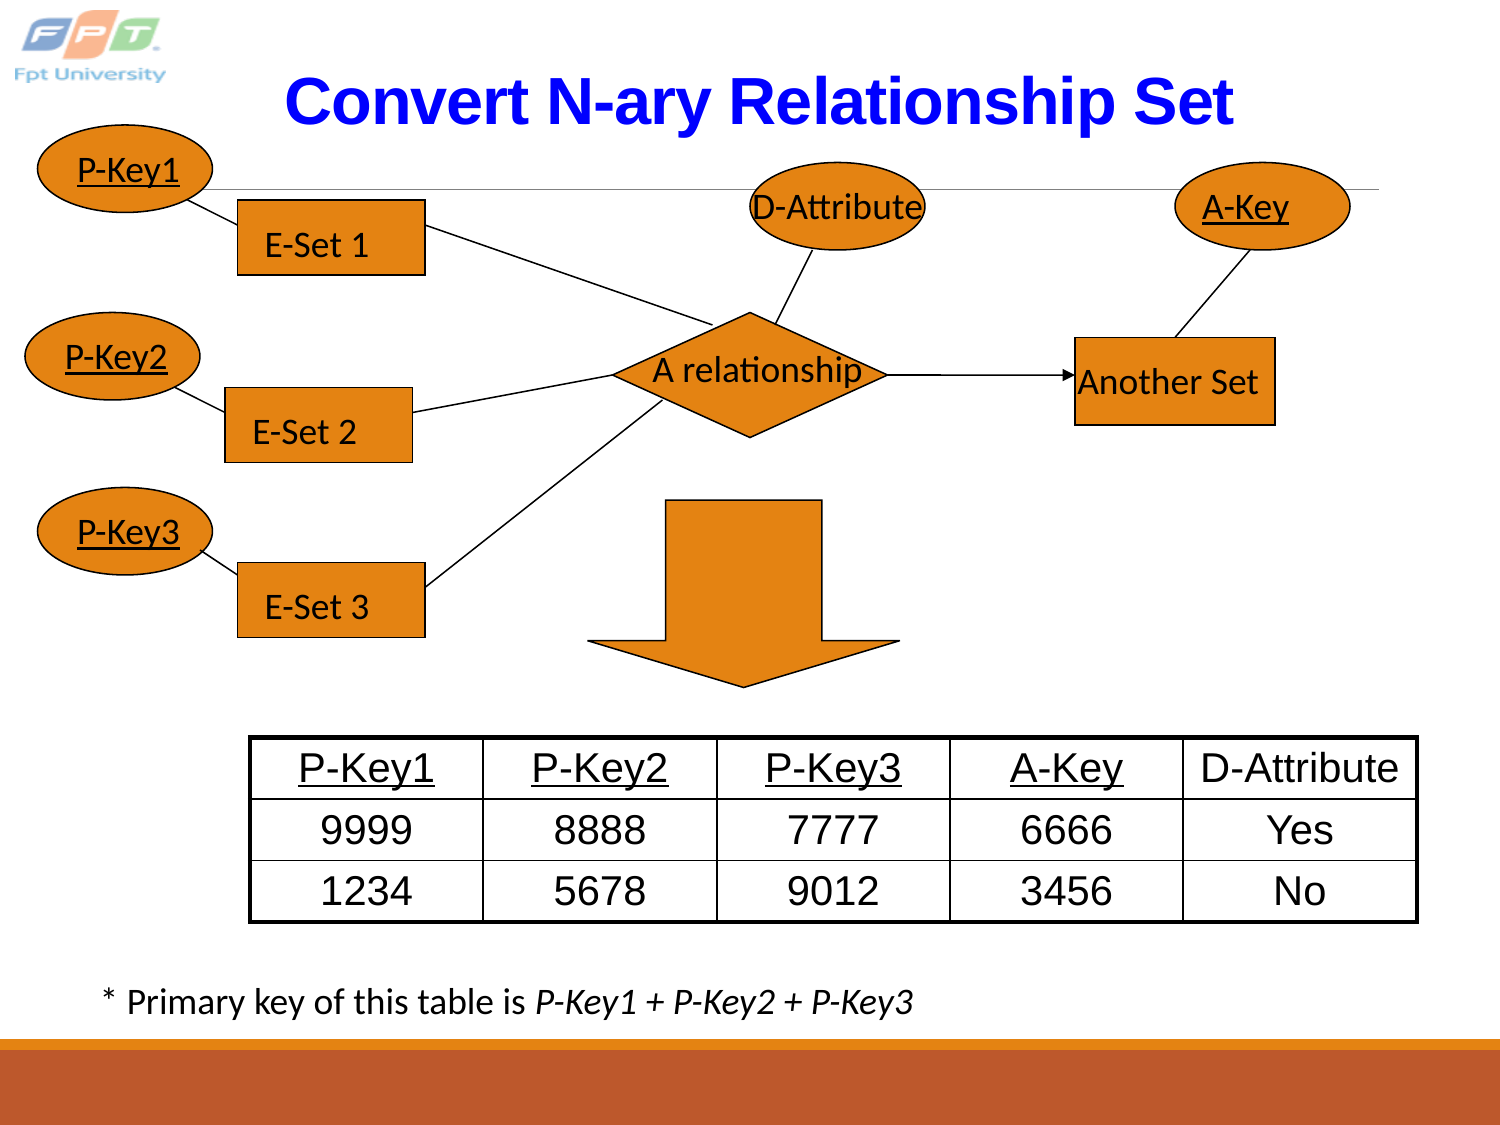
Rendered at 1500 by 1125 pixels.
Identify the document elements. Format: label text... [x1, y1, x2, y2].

text_box [37, 500, 191, 575]
text_box P-Key3 [62, 499, 225, 560]
text_box [64, 124, 186, 137]
text_box [663, 398, 837, 438]
text_box D-Attribute [737, 174, 950, 235]
text_box [587, 500, 900, 688]
table_cell 9999 [252, 800, 482, 860]
text_box [1196, 235, 1329, 250]
text_box E-Set 3 [249, 574, 413, 635]
text_box P-Key1 [62, 137, 225, 198]
text_box Professor [15, 10, 166, 83]
table_cell 6666 [951, 800, 1182, 860]
table_cell 8888 [484, 800, 716, 860]
text_box [696, 312, 804, 337]
table_cell 9012 [718, 861, 949, 920]
text_box [65, 487, 185, 499]
table_header A-Key [951, 740, 1182, 798]
text_box [1203, 162, 1322, 174]
text_box [53, 312, 172, 324]
text_box [778, 162, 897, 174]
table_cell 3456 [951, 861, 1182, 920]
table_cell No [1184, 861, 1415, 920]
text_box [1074, 337, 1275, 349]
table_header P-Key3 [718, 740, 949, 798]
text_box [1175, 184, 1187, 229]
text_box E-Set 1 [249, 212, 413, 273]
text_box [900, 368, 1075, 382]
text_box [225, 387, 413, 463]
table_header D-Attribute [1184, 740, 1415, 798]
text_box [1074, 410, 1275, 425]
text_box [612, 363, 637, 387]
text_box E-Set 2 [237, 399, 400, 460]
text_box [24, 326, 179, 400]
text_box * Primary key of this table is P-Key1 + P-Key2 + P-Key3 [84, 969, 1448, 1030]
table_header P-Key2 [484, 740, 716, 798]
text_box A relationship [637, 337, 900, 398]
text_box P-Key2 [49, 324, 213, 385]
title Convert N-ary Relationship Set [84, 62, 1435, 250]
table_cell 7777 [718, 800, 949, 860]
text_box Another Set [1062, 349, 1300, 410]
table_cell Yes [1184, 800, 1415, 860]
text_box A-Key [1187, 174, 1350, 235]
text_box [237, 562, 425, 638]
text_box [237, 199, 425, 275]
table_cell 1234 [252, 861, 482, 920]
text_box [771, 235, 904, 250]
table_cell 5678 [484, 861, 716, 920]
text_box [37, 138, 190, 213]
table_header P-Key1 [252, 740, 482, 798]
